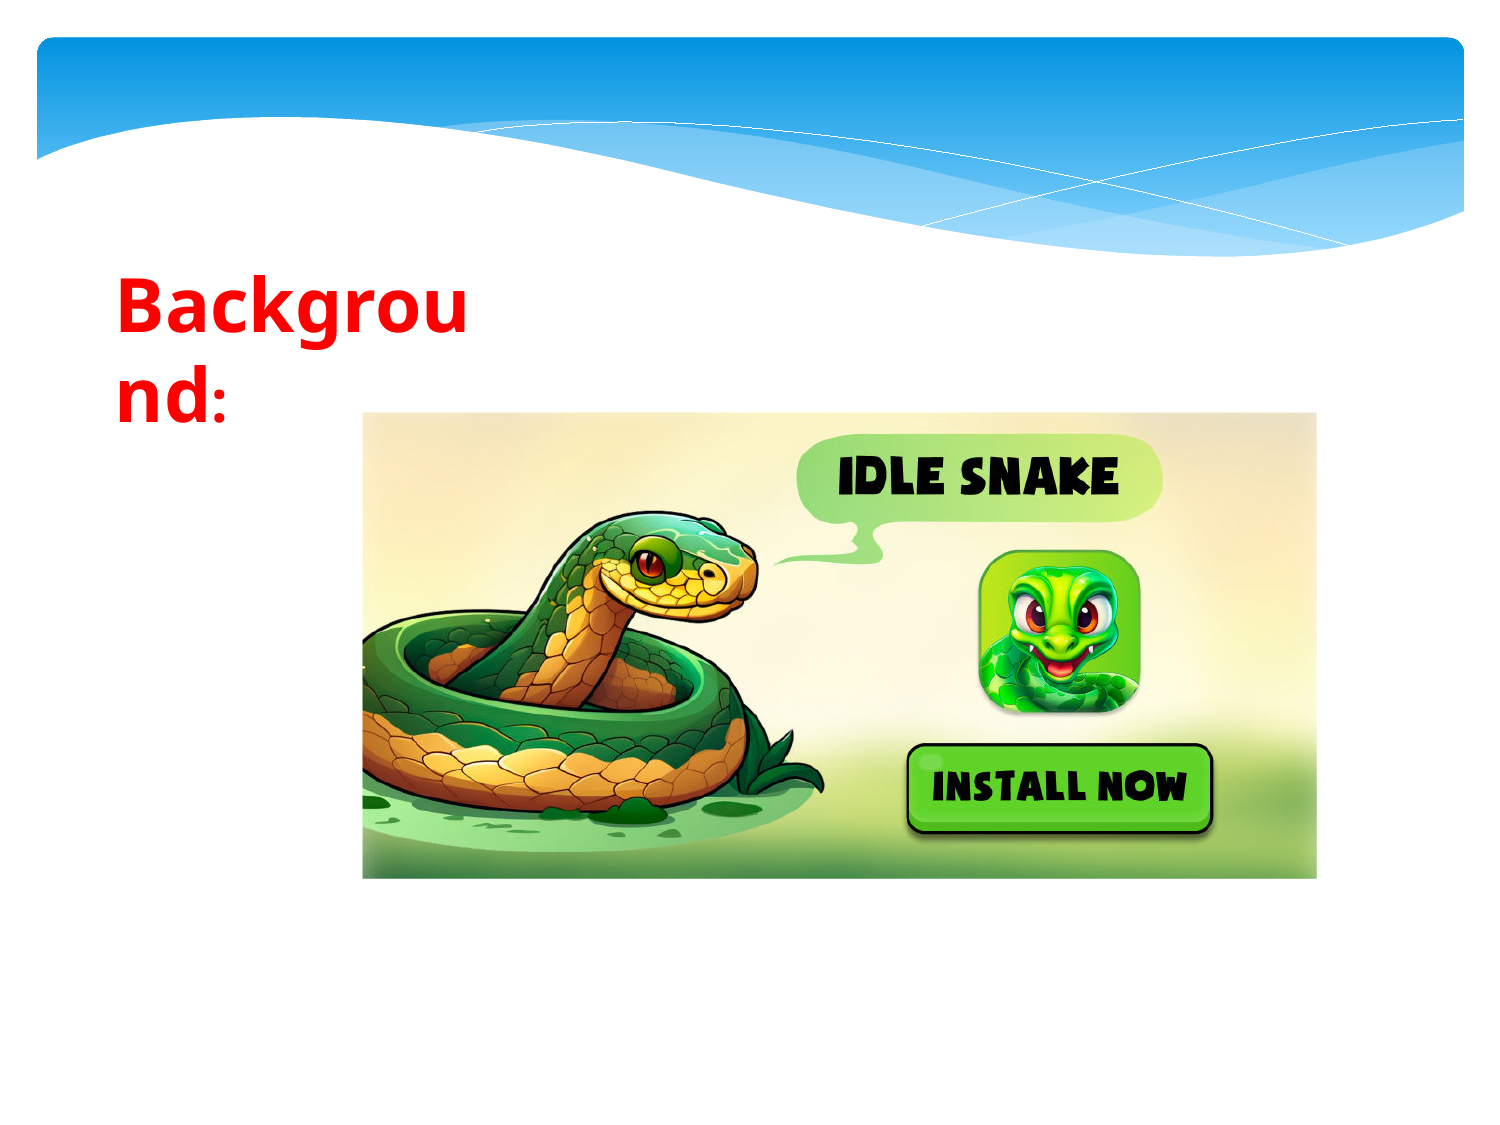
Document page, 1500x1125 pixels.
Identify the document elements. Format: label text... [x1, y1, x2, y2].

text_box Background: [99, 249, 525, 445]
picture [362, 412, 1318, 880]
